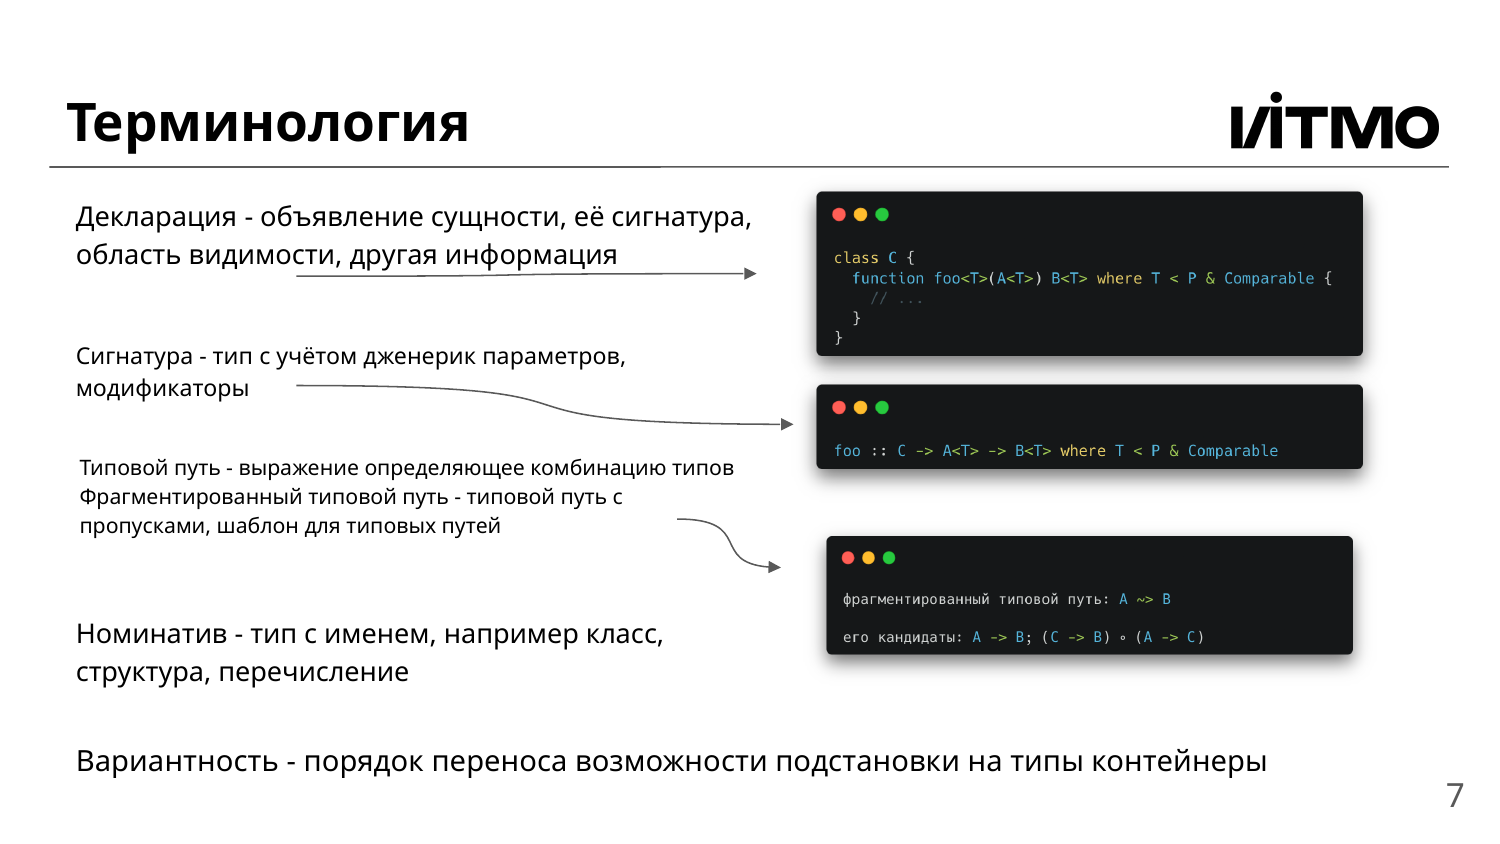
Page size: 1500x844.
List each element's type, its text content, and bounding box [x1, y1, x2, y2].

title Терминология [51, 72, 1449, 167]
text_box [296, 385, 794, 425]
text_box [296, 273, 757, 277]
list Сигнатура - тип с учётом дженерик параметров, модификаторы [60, 322, 710, 417]
list Вариантность - порядок переноса возможности подстановки на типы контейнеры [60, 722, 1348, 817]
slide_number ‹#› [1389, 764, 1480, 830]
picture [756, 131, 1423, 711]
list Декларация - объявление сущности, её сигнатура, область видимости, другая информация [60, 179, 751, 310]
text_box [676, 518, 764, 568]
list Типовой путь - выражение определяющее комбинацию типов Фрагментированный типовой путь - типовой путь с пропусками, шаблон для типовых путей [64, 435, 763, 579]
list Номинатив - тип с именем, например класс, структура, перечисление [60, 597, 764, 704]
